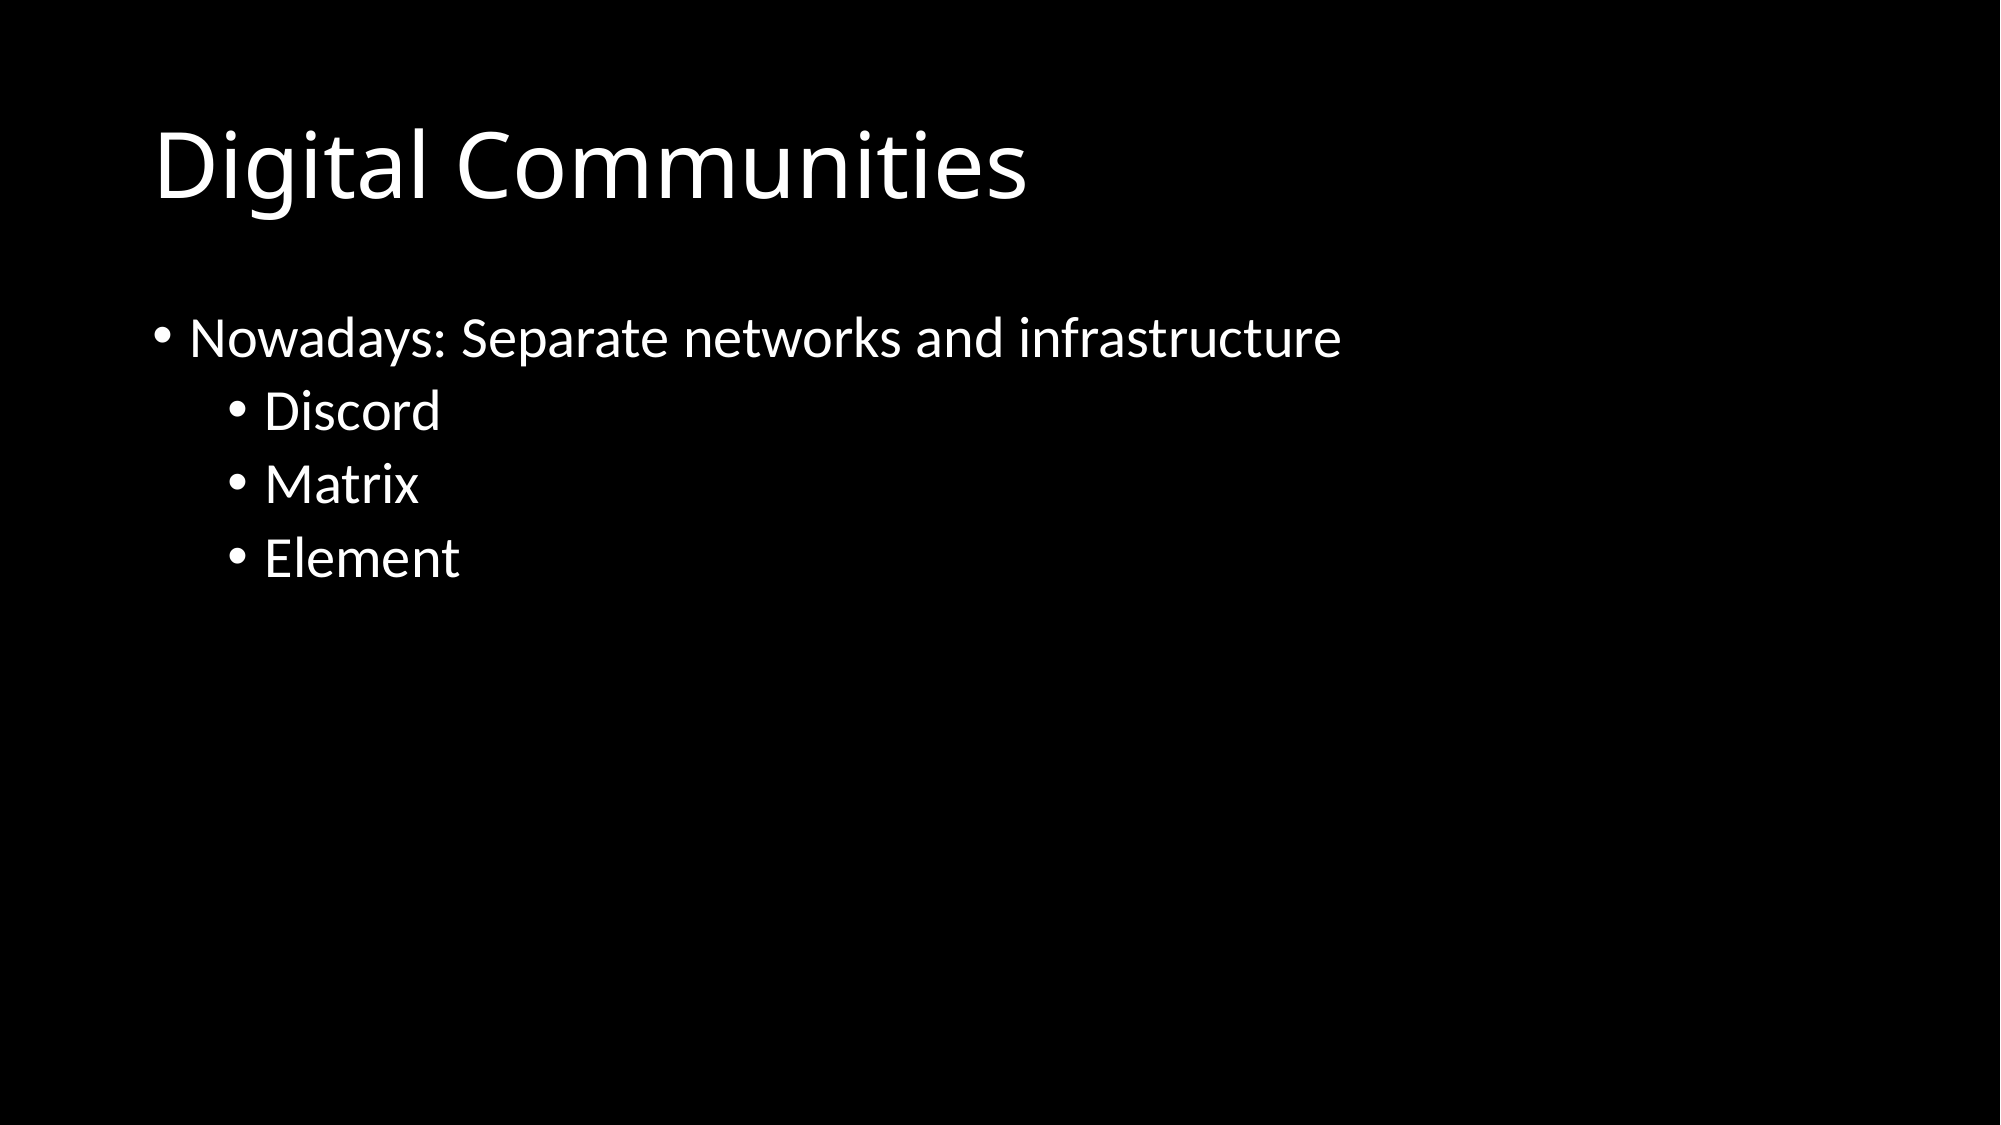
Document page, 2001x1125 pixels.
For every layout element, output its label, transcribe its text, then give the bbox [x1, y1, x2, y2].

list Nowadays: Separate networks and infrastructure Discord Matrix Element [137, 299, 1863, 1014]
title Digital Communities [137, 59, 1863, 278]
